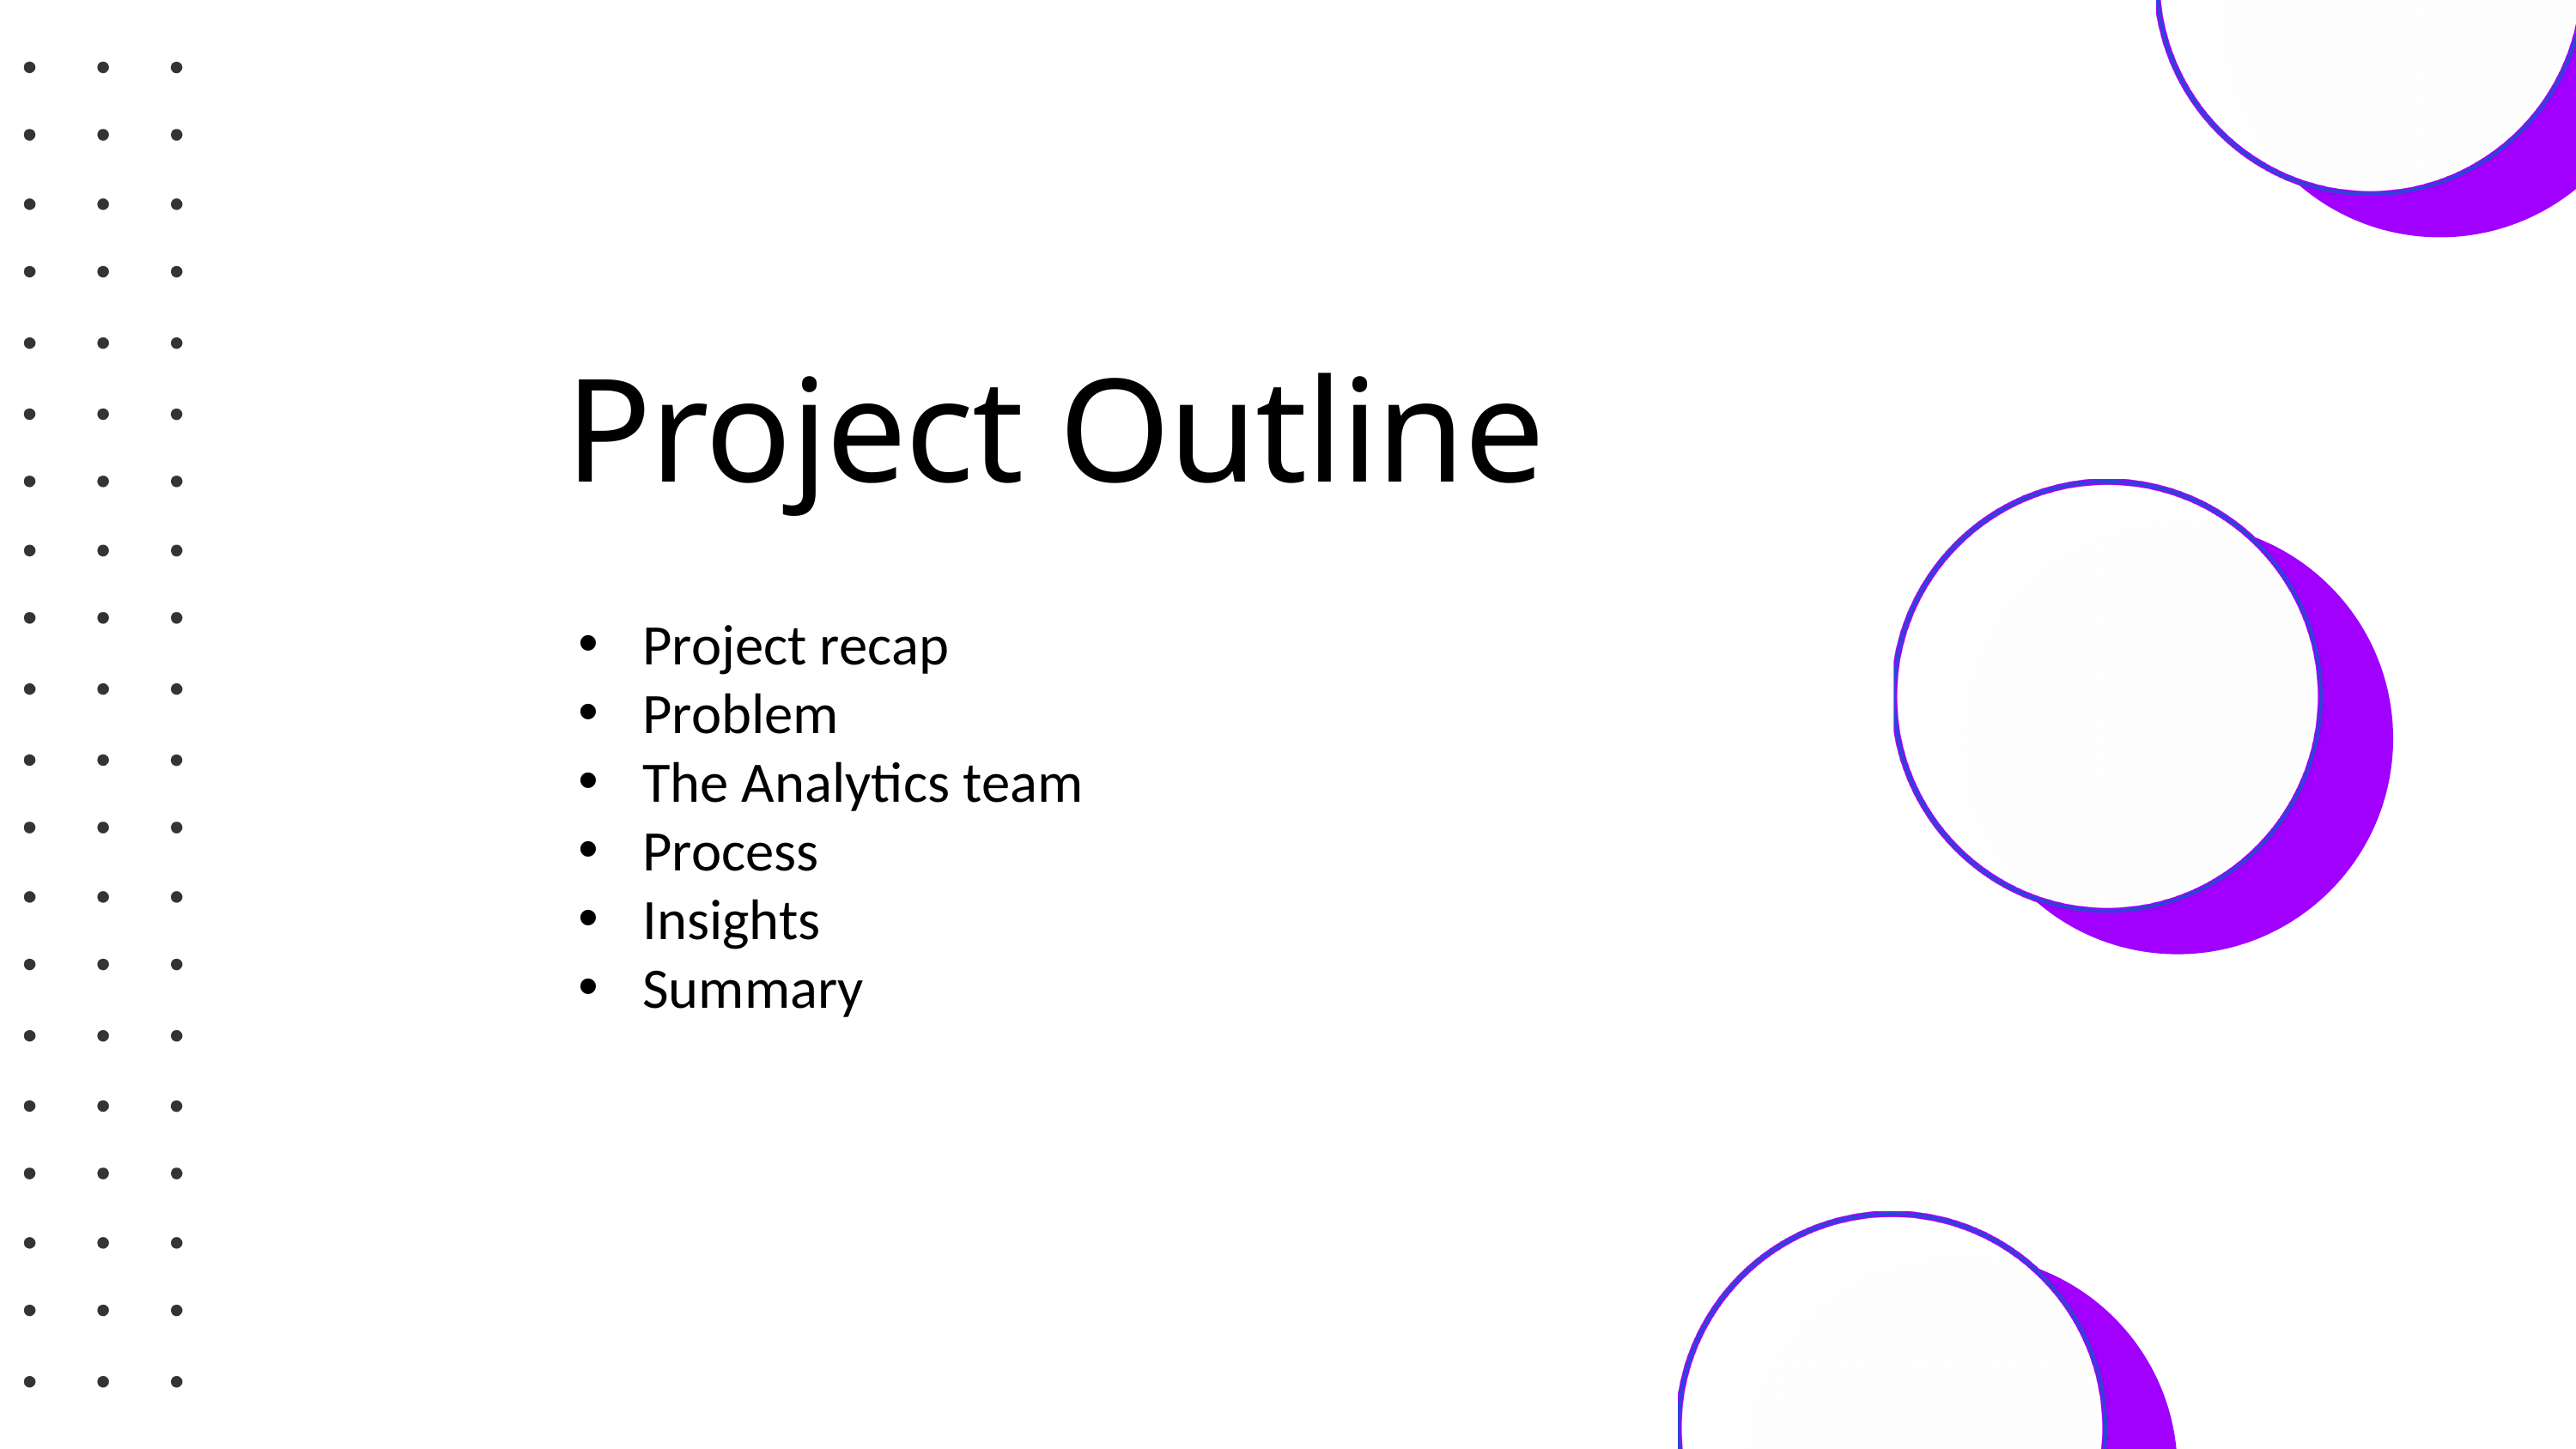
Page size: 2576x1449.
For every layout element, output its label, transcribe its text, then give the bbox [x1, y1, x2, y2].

text_box Project recap Problem The Analytics team Process Insights Summary [565, 601, 1959, 1027]
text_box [2155, 0, 2576, 238]
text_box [1893, 479, 2394, 955]
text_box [410, 338, 1788, 751]
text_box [0, 57, 187, 1392]
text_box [1677, 1210, 2178, 1449]
